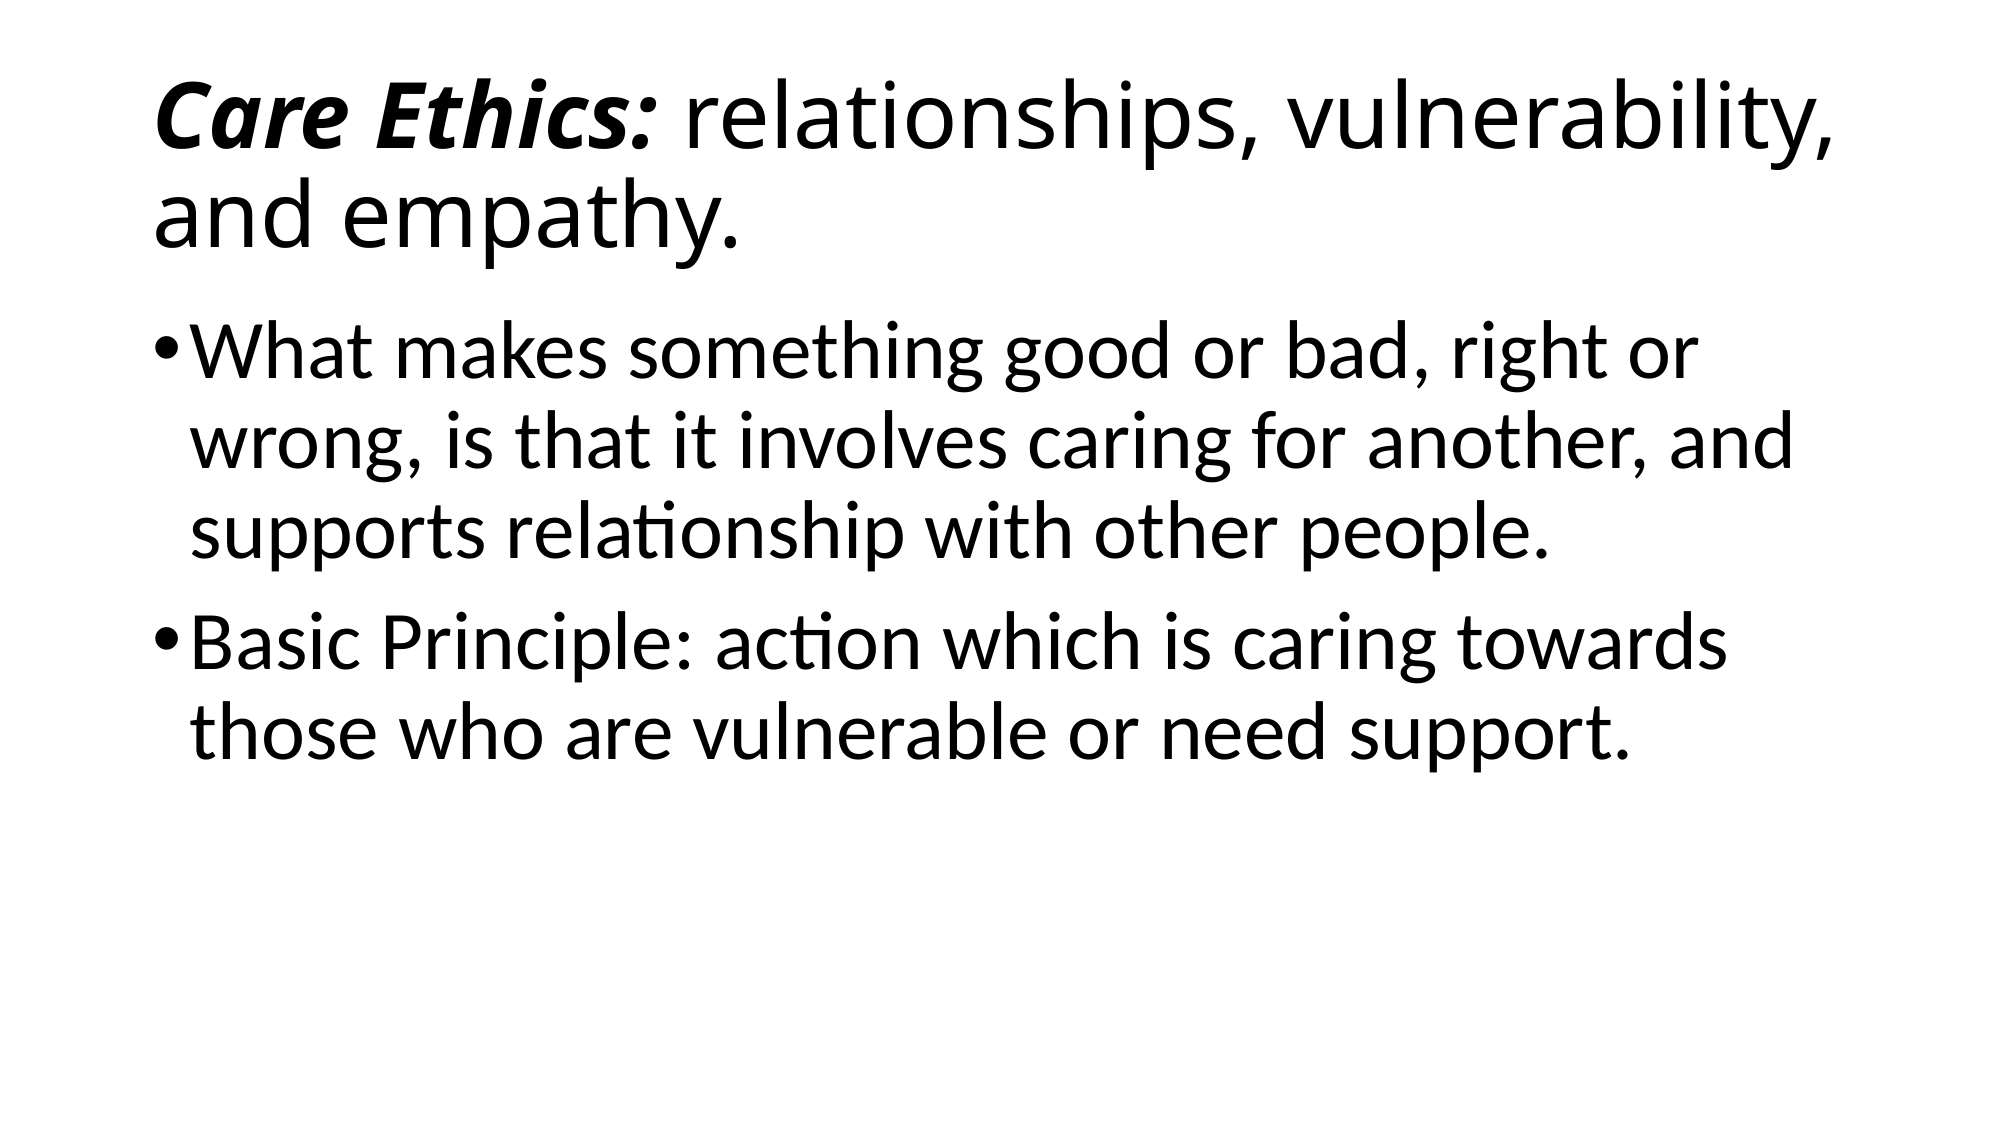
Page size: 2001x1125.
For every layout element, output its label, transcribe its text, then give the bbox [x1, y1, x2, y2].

title Care Ethics: relationships, vulnerability, and empathy. [137, 59, 1863, 278]
list What makes something good or bad, right or wrong, is that it involves caring for another, and supports relationship with other people. Basic Principle: action which is caring towards those who are vulnerable or need support. [137, 299, 1863, 1014]
